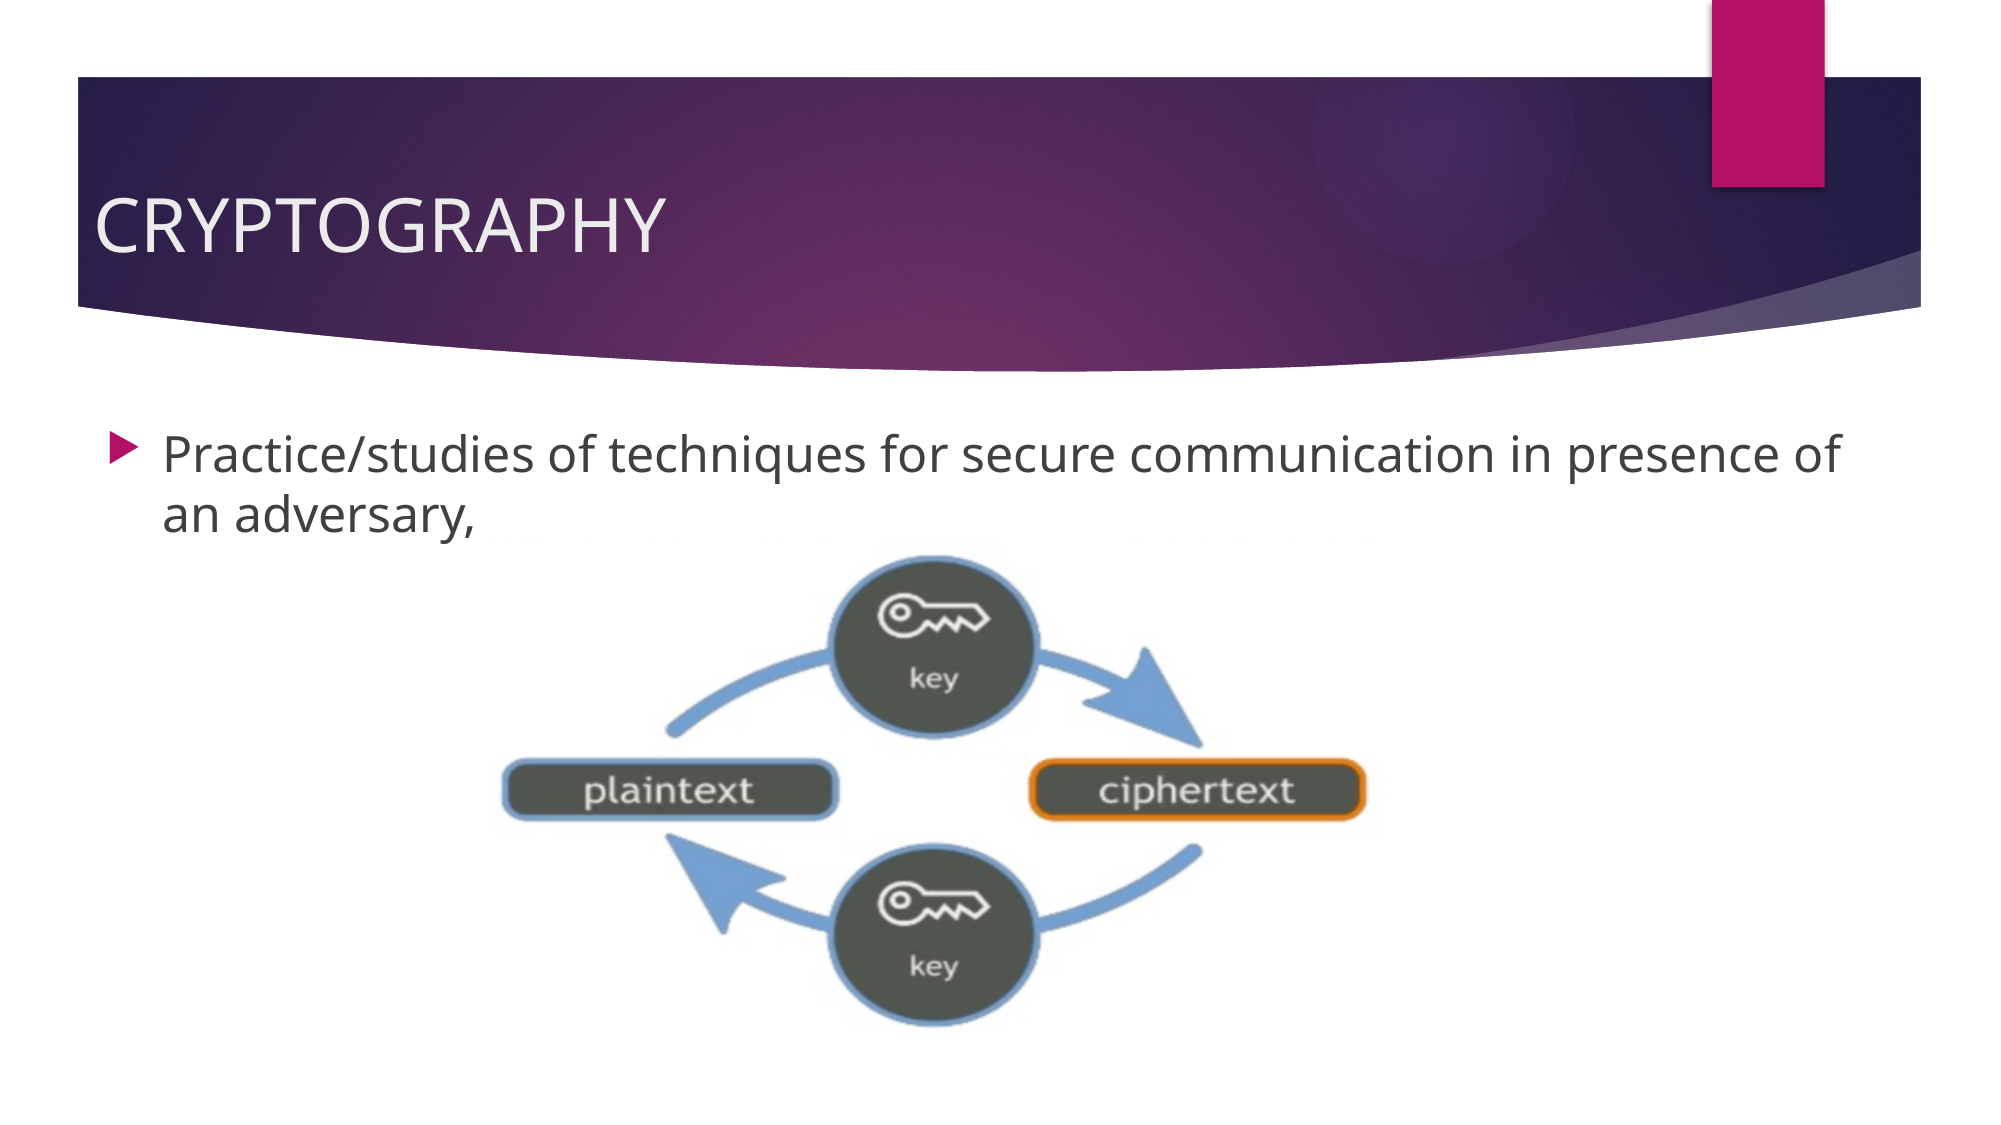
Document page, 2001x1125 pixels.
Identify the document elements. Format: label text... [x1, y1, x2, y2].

picture [465, 538, 1404, 1035]
list Practice/studies of techniques for secure communication in presence of an adversary, [91, 414, 1919, 976]
title CRYPTOGRAPHY [78, 77, 1627, 369]
